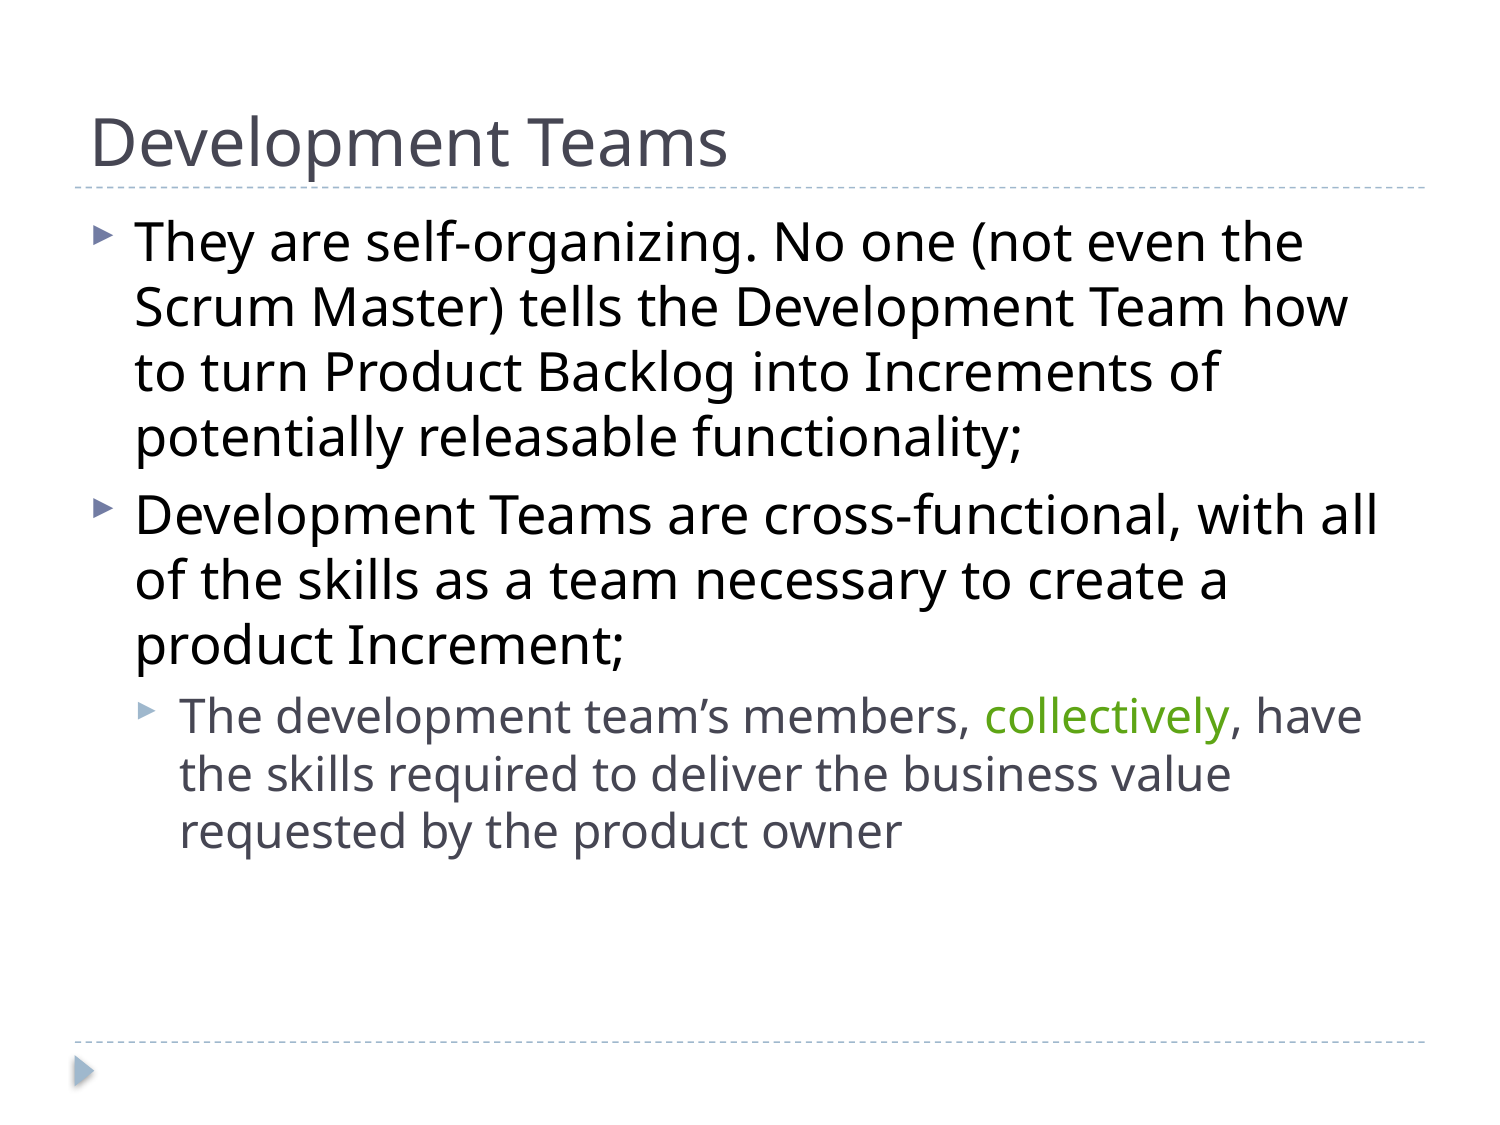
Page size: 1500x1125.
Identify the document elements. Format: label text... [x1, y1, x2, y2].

list They are self-organizing. No one (not even the Scrum Master) tells the Development Team how to turn Product Backlog into Increments of potentially releasable functionality; Development Teams are cross-functional, with all of the skills as a team necessary to create a product Increment; The development team’s members, collectively, have the skills required to deliver the business value requested by the product owner [75, 200, 1425, 1010]
title Development Teams [75, 24, 1425, 188]
